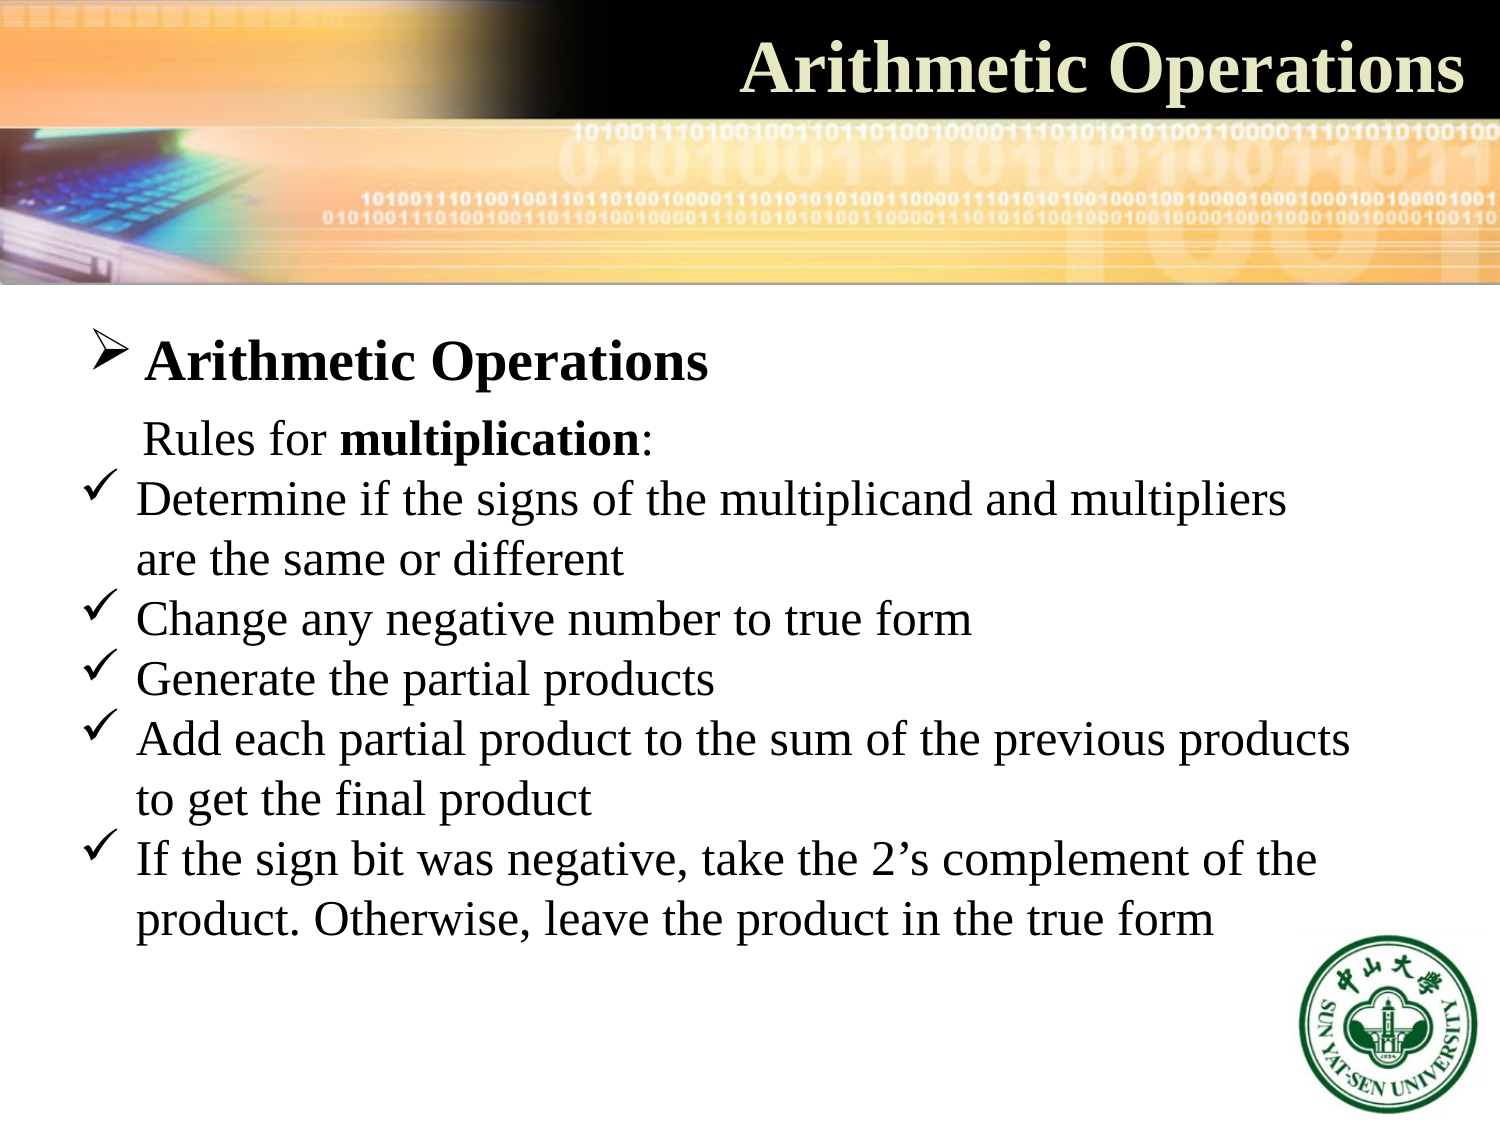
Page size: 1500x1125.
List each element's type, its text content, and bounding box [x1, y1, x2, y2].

picture [1293, 930, 1489, 1118]
picture [0, 0, 1500, 285]
text_box Rules for multiplication: Determine if the signs of the multiplicand and multipliers are the same or different Change any negative number to true form Generate the partial products Add each partial product to the sum of the previous products to get the final product If the sign bit was negative, take the 2’s complement of the product. Otherwise, leave the product in the true form [64, 397, 1376, 1013]
text_box Arithmetic Operations [212, 0, 1500, 126]
text_box Arithmetic Operations [73, 314, 1424, 421]
